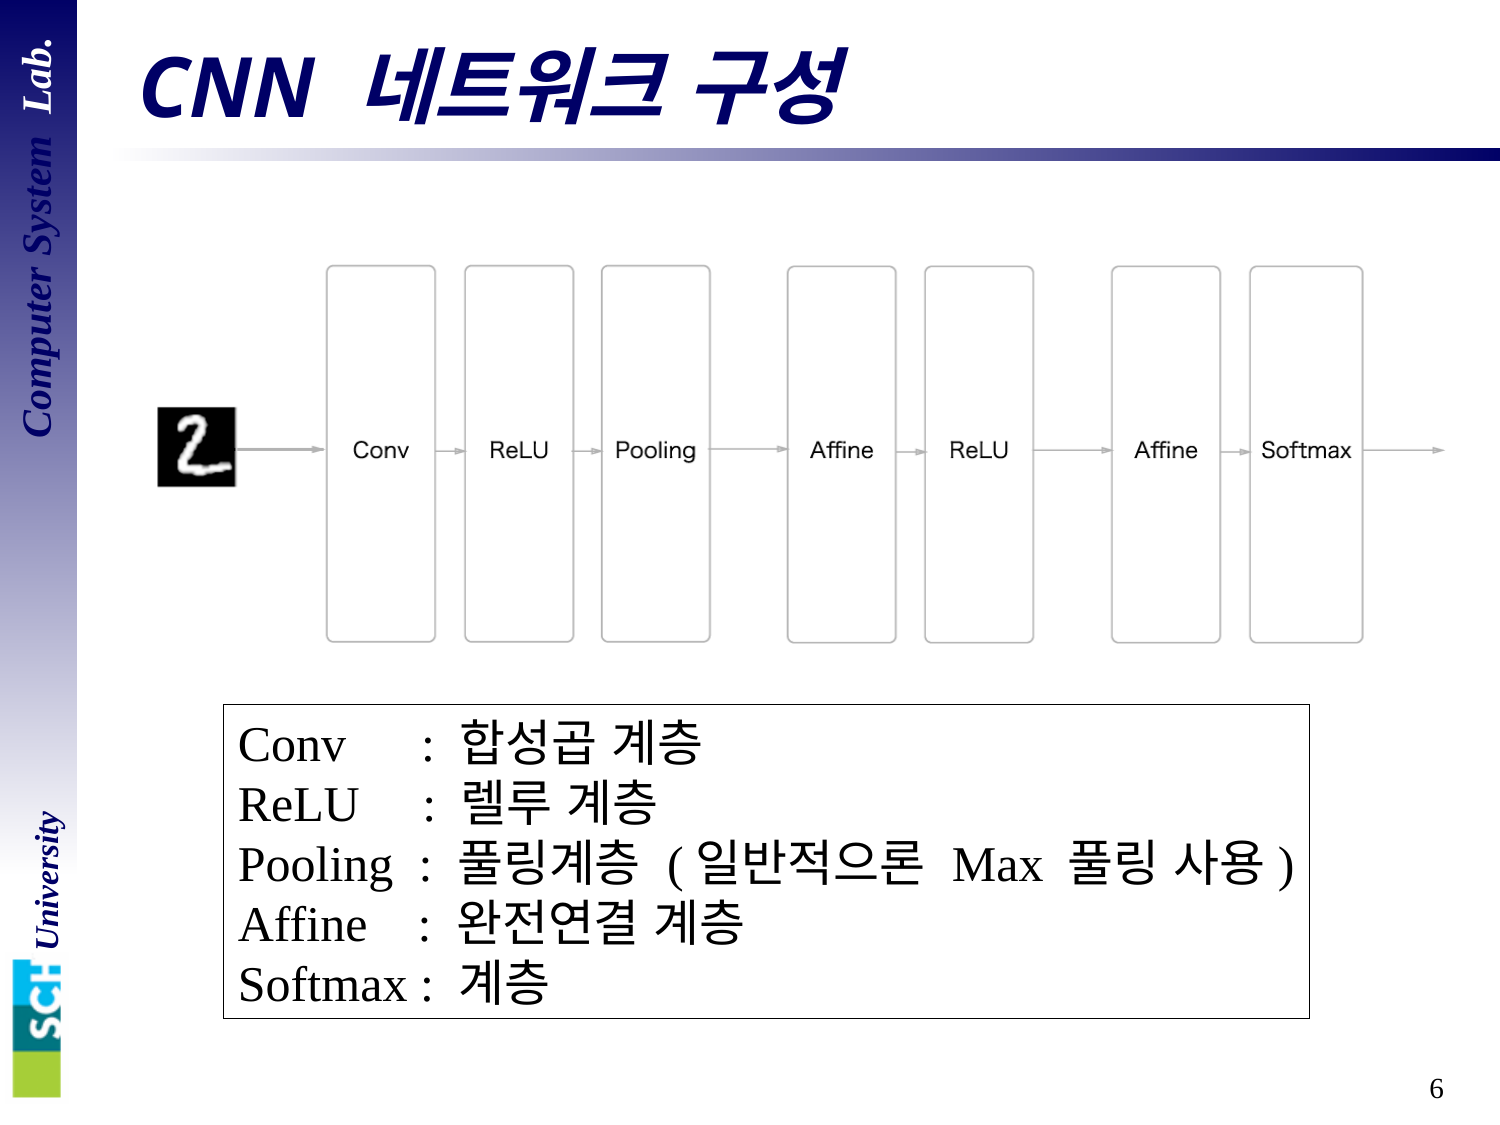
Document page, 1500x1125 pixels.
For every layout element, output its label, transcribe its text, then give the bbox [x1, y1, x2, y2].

picture [5, 952, 69, 1104]
text_box Conv : 합성곱 계층 ReLU : 렐루 계층 Pooling : 풀링계층 (일반적으론 Max 풀링 사용) Affine : 완전연결 계층 Softmax : 계층 [223, 704, 1310, 1019]
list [148, 255, 1460, 650]
title CNN 네트워크 구성 [123, 25, 1460, 143]
